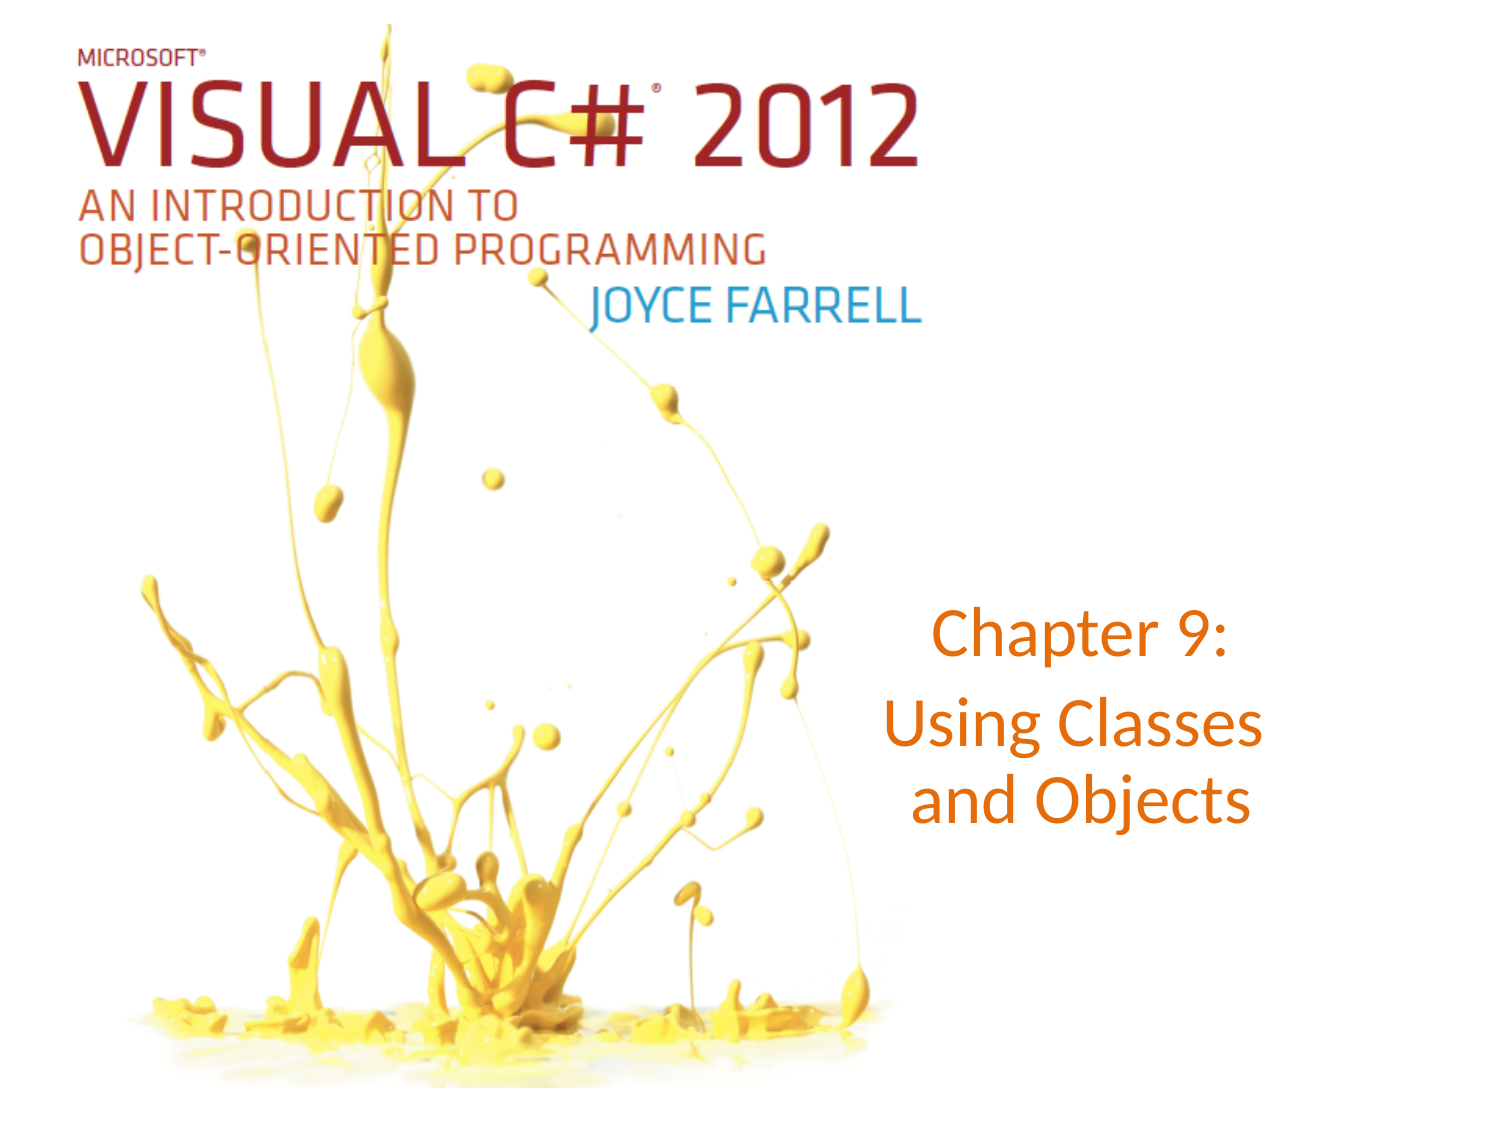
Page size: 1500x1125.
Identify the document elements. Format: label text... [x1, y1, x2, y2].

picture [62, 24, 938, 1088]
subtitle Chapter 9: Using Classes and Objects [687, 587, 1476, 913]
